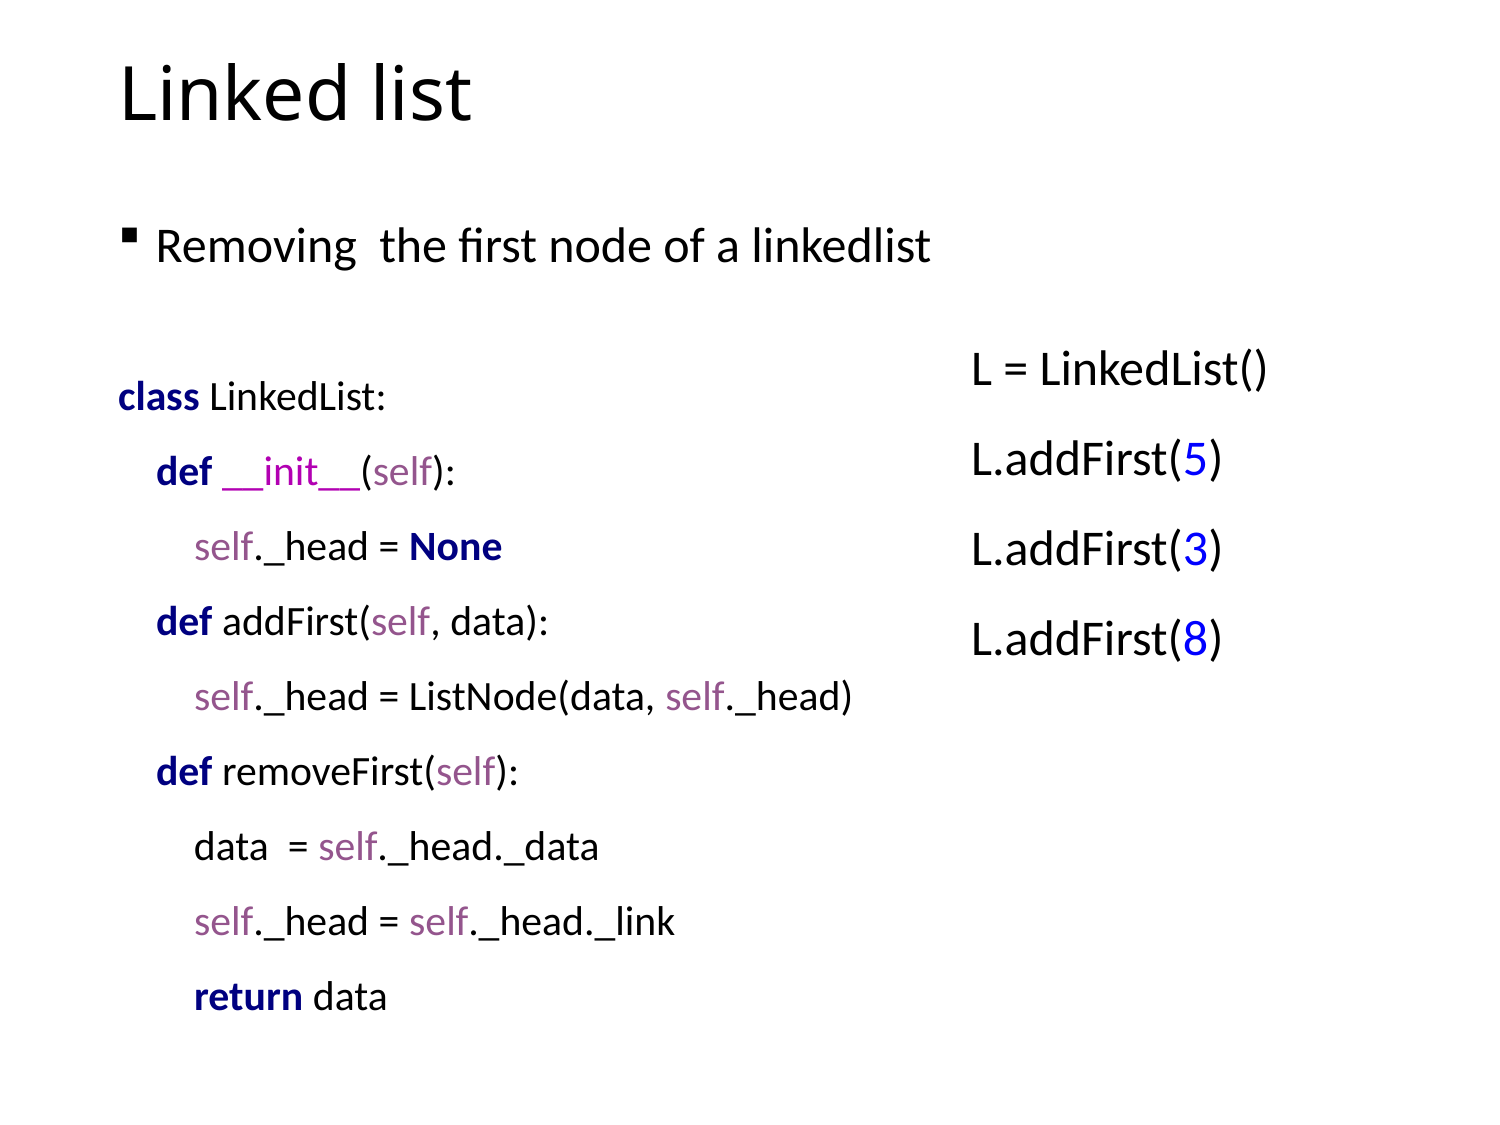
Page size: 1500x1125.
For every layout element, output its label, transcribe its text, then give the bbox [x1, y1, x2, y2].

text_box L = LinkedList() L.addFirst(5) L.addFirst(3) L.addFirst(8) [955, 298, 1437, 674]
text_box class LinkedList: def __init__(self): self._head = None def addFirst(self, data): self._head = ListNode(data, self._head) def removeFirst(self): data = self._head._data self._head = self._head._link return data [103, 335, 879, 1026]
list Removing the first node of a linkedlist [103, 174, 1397, 322]
title Linked list [103, 4, 1397, 174]
